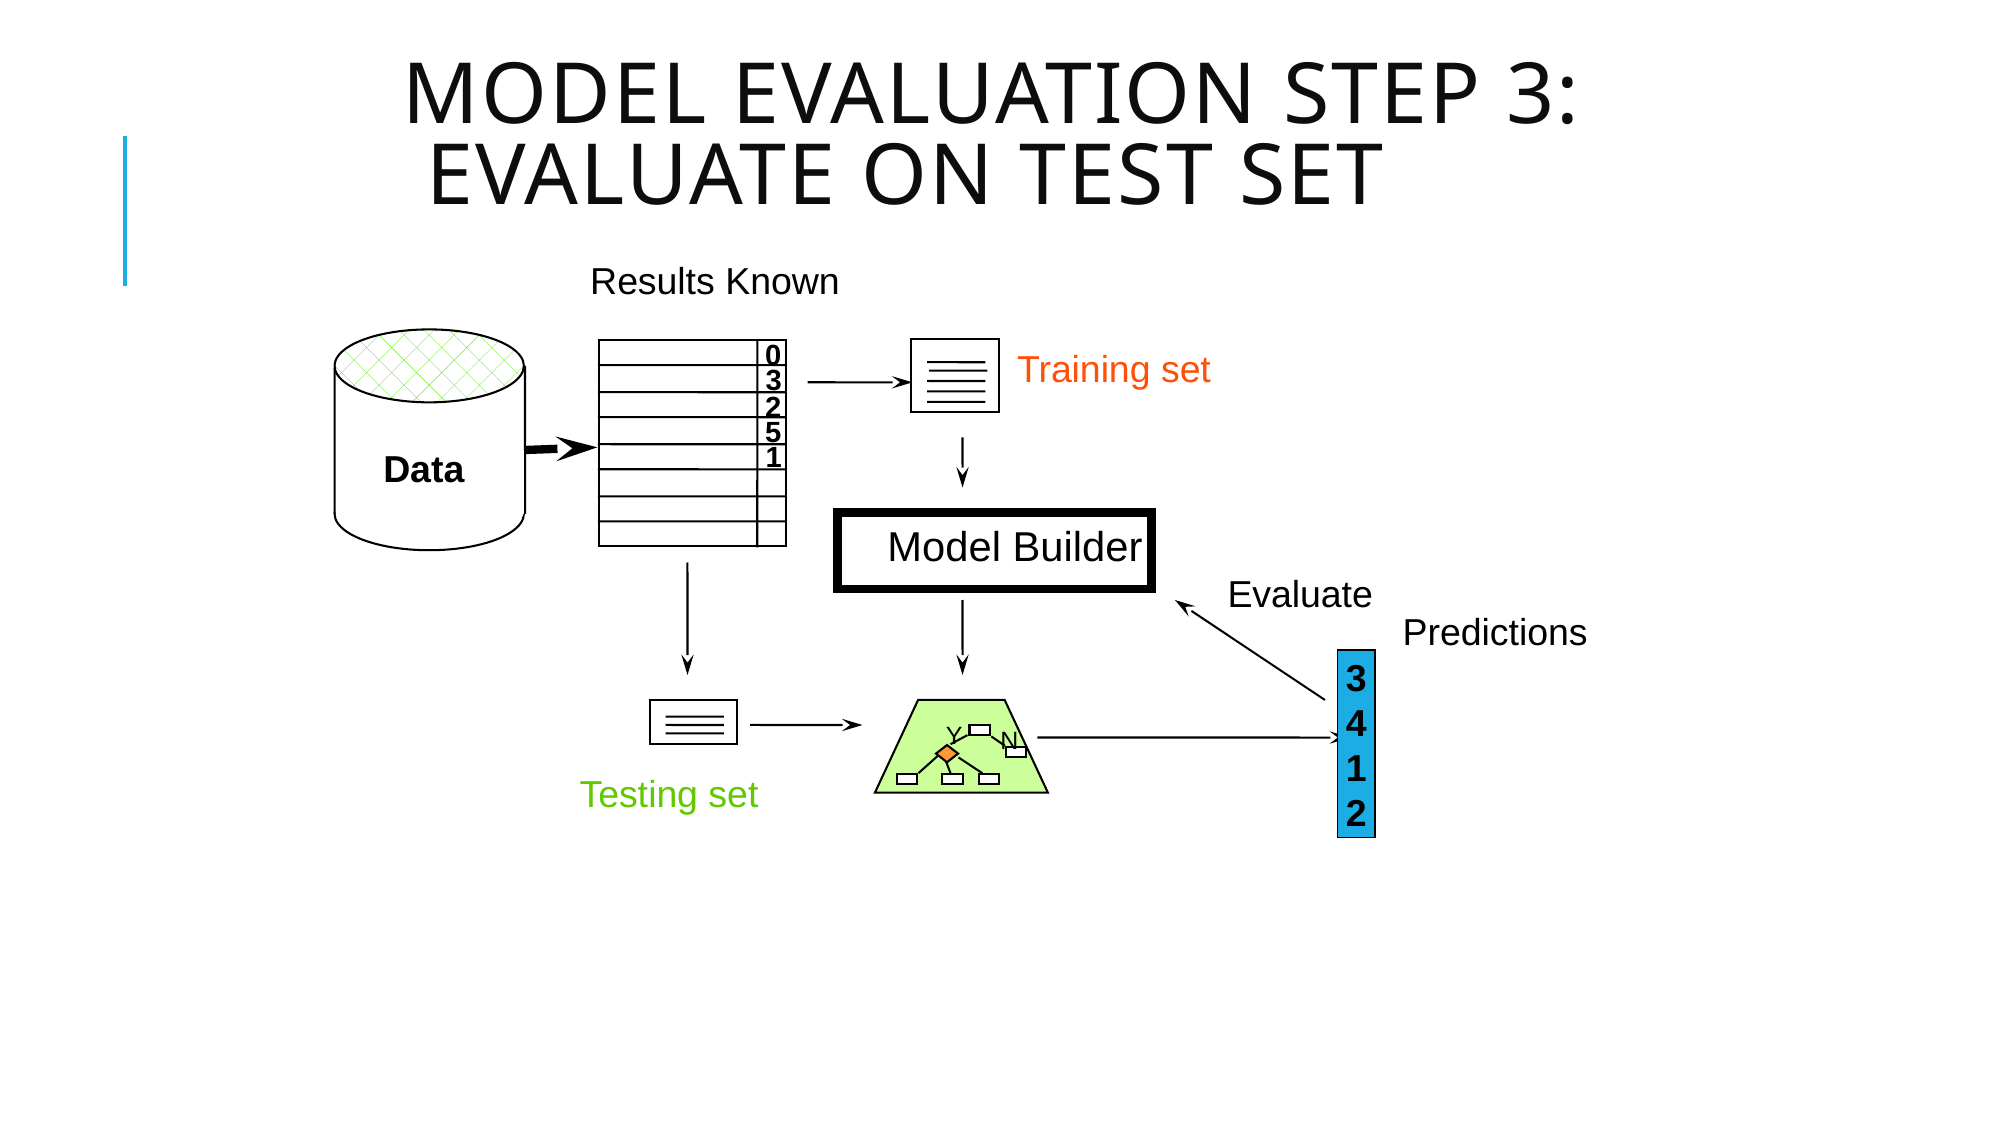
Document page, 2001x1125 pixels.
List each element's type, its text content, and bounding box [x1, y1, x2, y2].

text_box 3 4 1 2 [1337, 650, 1375, 838]
title Model Evaluation Step 3: Evaluate on test set [387, 50, 1694, 231]
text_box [649, 699, 738, 744]
text_box [758, 482, 787, 547]
text_box [956, 654, 969, 676]
text_box [1329, 738, 1337, 744]
text_box 2 [750, 381, 797, 406]
text_box 3 [750, 354, 798, 405]
text_box Model Builder [872, 512, 1170, 578]
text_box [911, 339, 1000, 413]
text_box Evaluate [1212, 562, 1389, 623]
text_box [598, 366, 750, 392]
text_box Predictions [1387, 599, 1603, 661]
text_box [576, 441, 598, 455]
text_box 0 [750, 329, 797, 354]
text_box [837, 512, 1152, 589]
text_box [598, 522, 757, 547]
text_box [1174, 600, 1196, 617]
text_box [334, 329, 526, 551]
text_box Results Known [575, 249, 856, 310]
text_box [874, 699, 1049, 793]
text_box 1 [750, 431, 798, 482]
text_box Testing set [564, 762, 774, 823]
text_box Training set [1002, 337, 1227, 398]
text_box [841, 718, 863, 732]
text_box [956, 466, 969, 488]
text_box [598, 445, 750, 469]
text_box [598, 340, 750, 365]
text_box [598, 470, 757, 496]
text_box 5 [750, 406, 797, 431]
text_box [598, 393, 750, 417]
text_box [681, 654, 694, 676]
text_box [598, 418, 750, 444]
text_box [1329, 731, 1337, 737]
text_box [598, 497, 757, 521]
text_box [891, 376, 904, 389]
